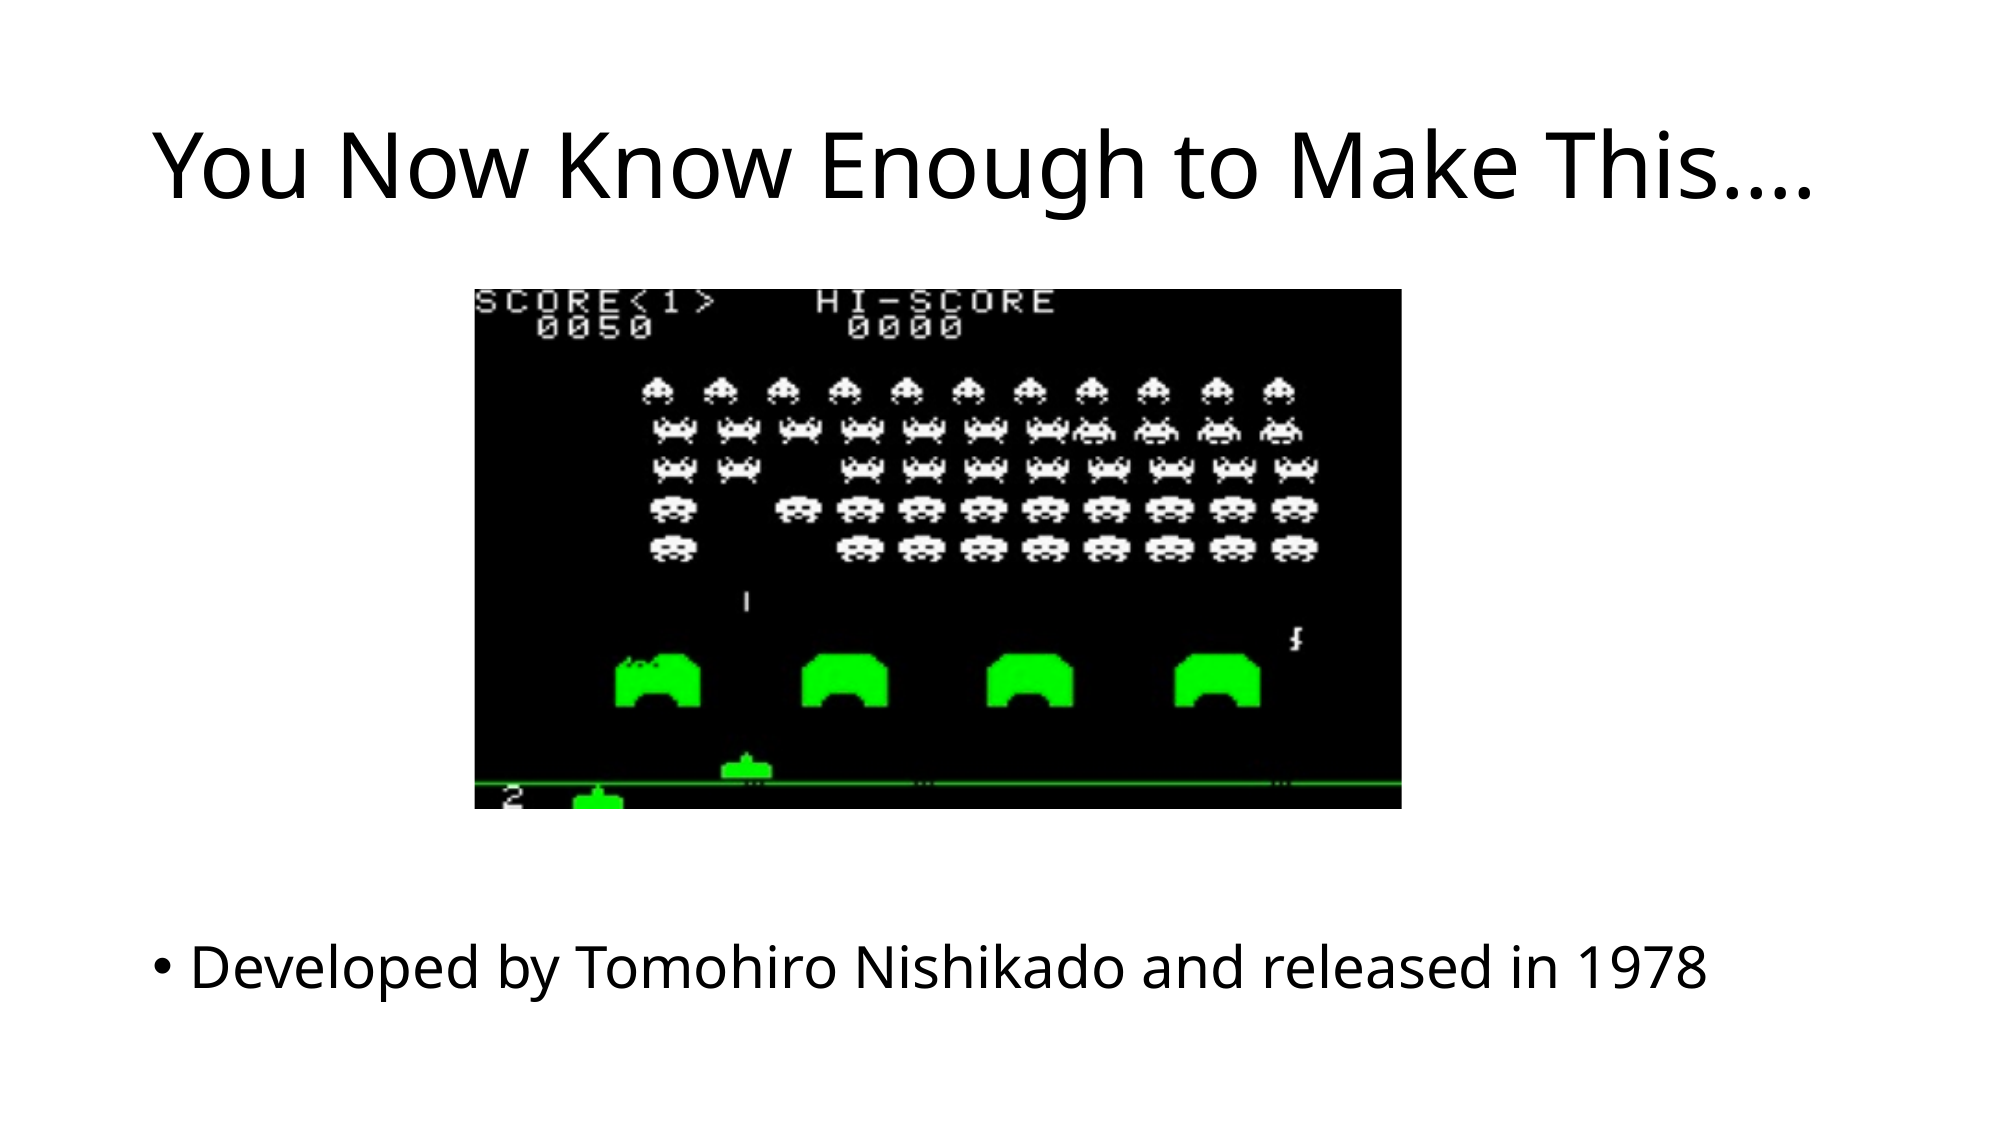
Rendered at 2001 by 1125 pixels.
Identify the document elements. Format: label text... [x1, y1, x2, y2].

list Developed by Tomohiro Nishikado and released in 1978 [137, 930, 1863, 1014]
title You Now Know Enough to Make This…. [137, 59, 1863, 278]
picture [474, 289, 1402, 809]
